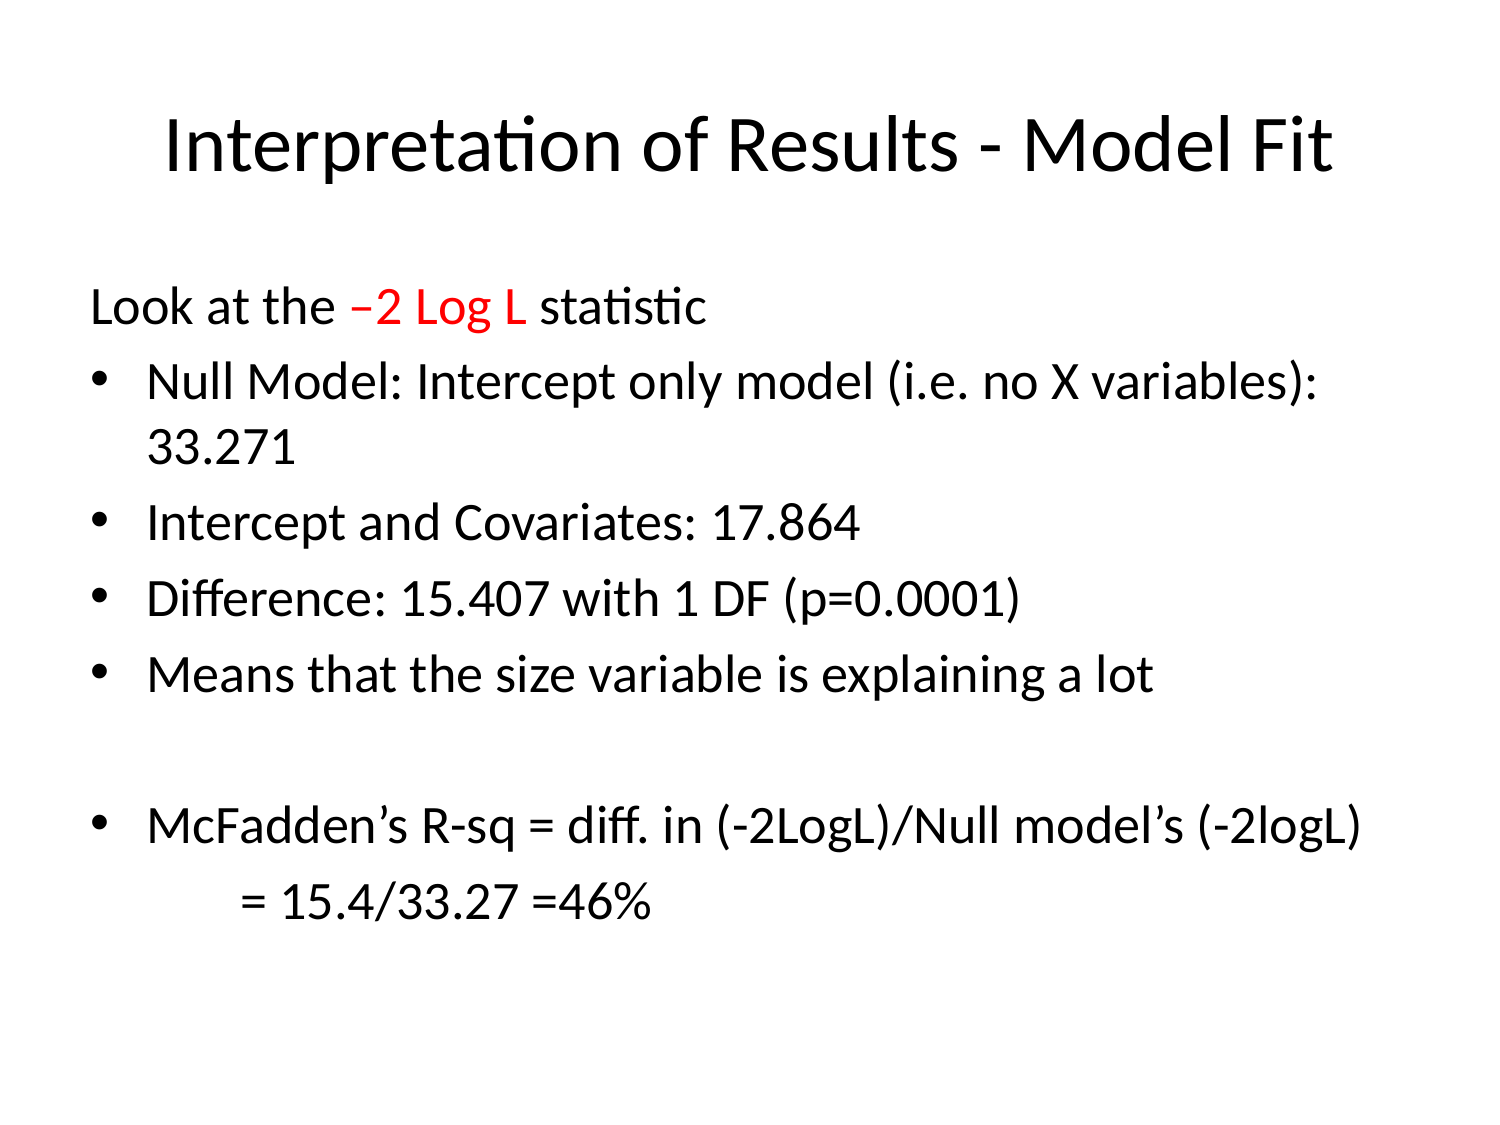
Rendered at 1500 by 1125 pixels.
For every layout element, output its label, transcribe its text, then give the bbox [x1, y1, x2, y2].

title Interpretation of Results - Model Fit [75, 45, 1425, 233]
list Look at the –2 Log L statistic Null Model: Intercept only model (i.e. no X variables): 33.271 Intercept and Covariates: 17.864 Difference: 15.407 with 1 DF (p=0.0001) Means that the size variable is explaining a lot McFadden’s R-sq = diff. in (-2LogL)/Null model’s (-2logL) = 15.4/33.27 =46% [75, 262, 1425, 1005]
